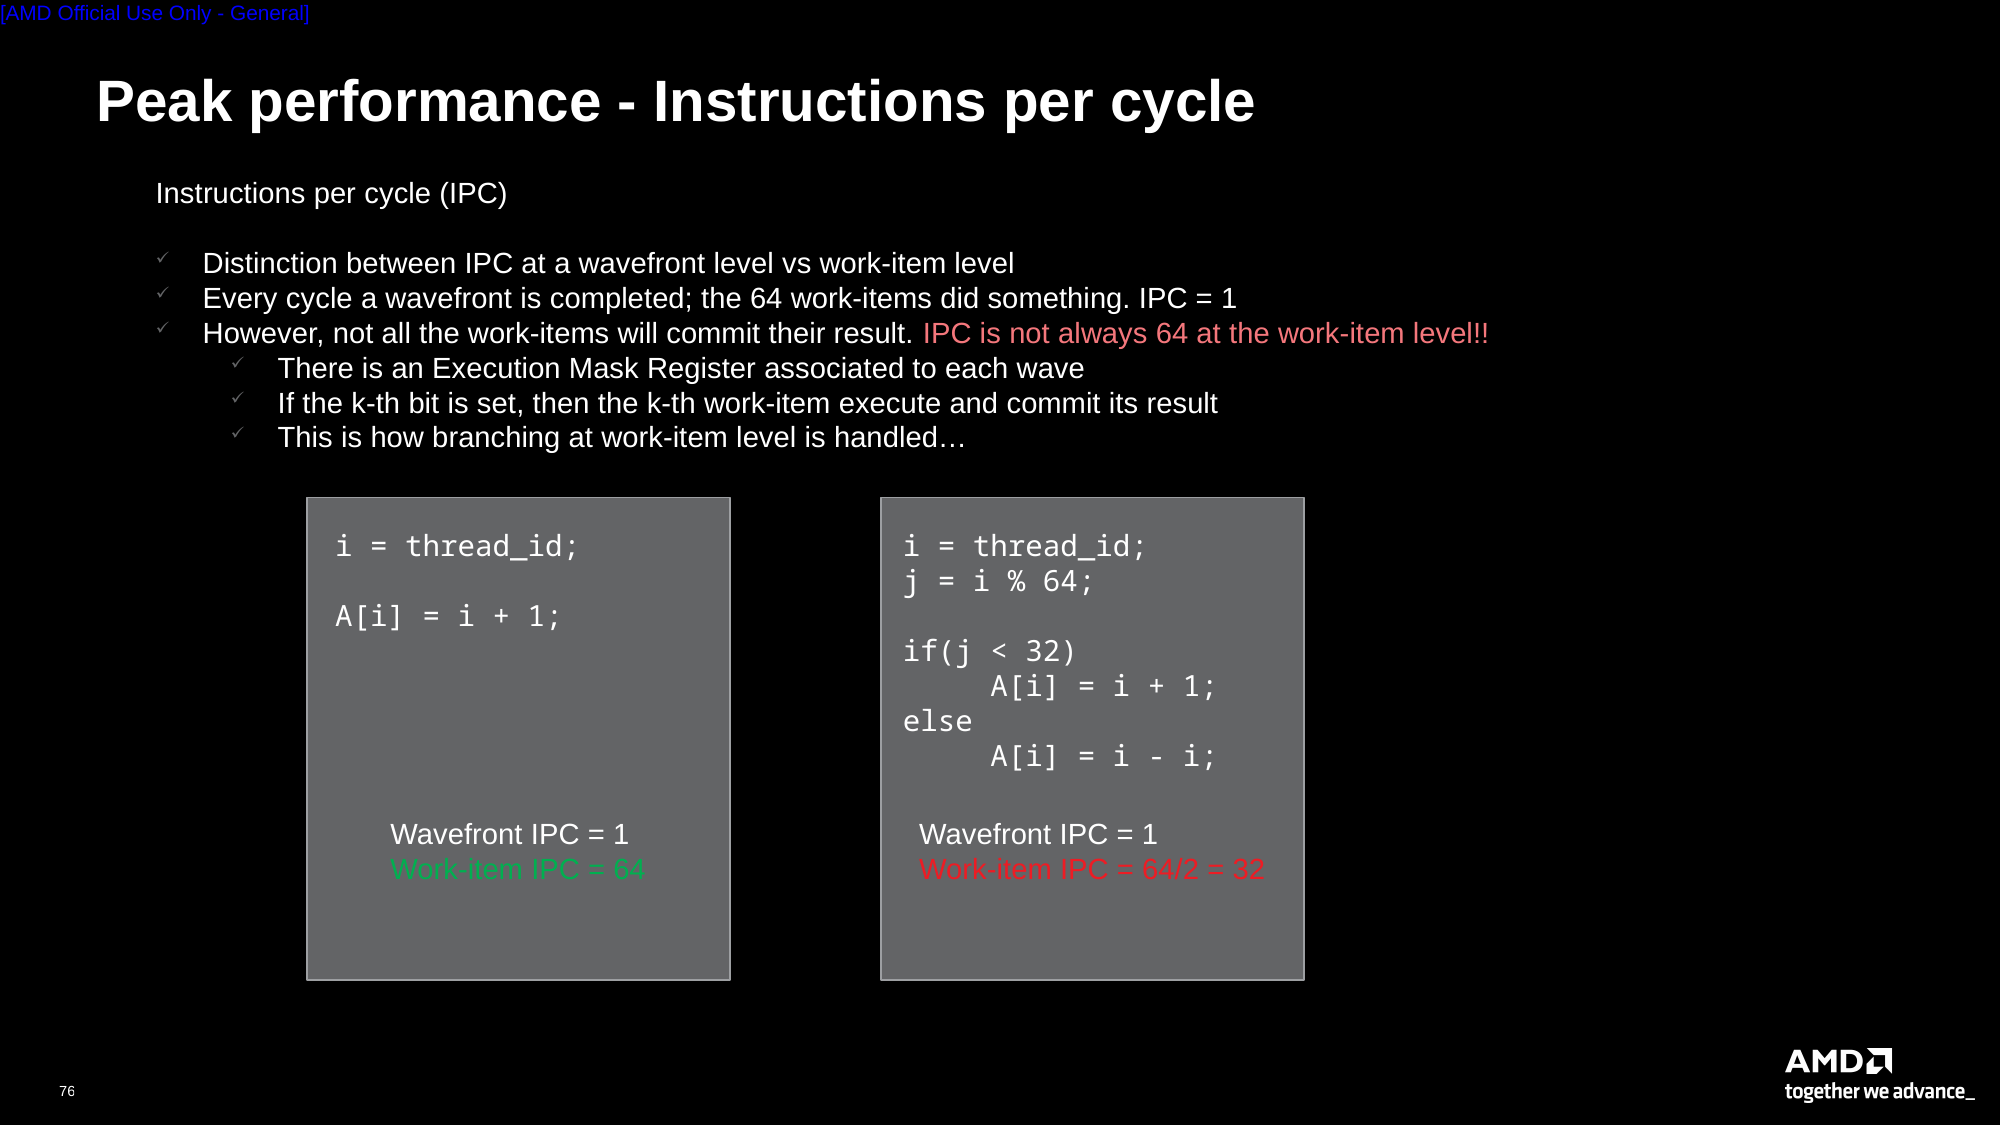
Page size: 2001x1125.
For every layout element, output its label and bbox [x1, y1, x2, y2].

text_box [155, 174, 1560, 454]
text_box [880, 497, 1305, 981]
picture [1785, 1048, 1975, 1103]
title [96, 62, 1904, 134]
text_box [306, 497, 731, 981]
